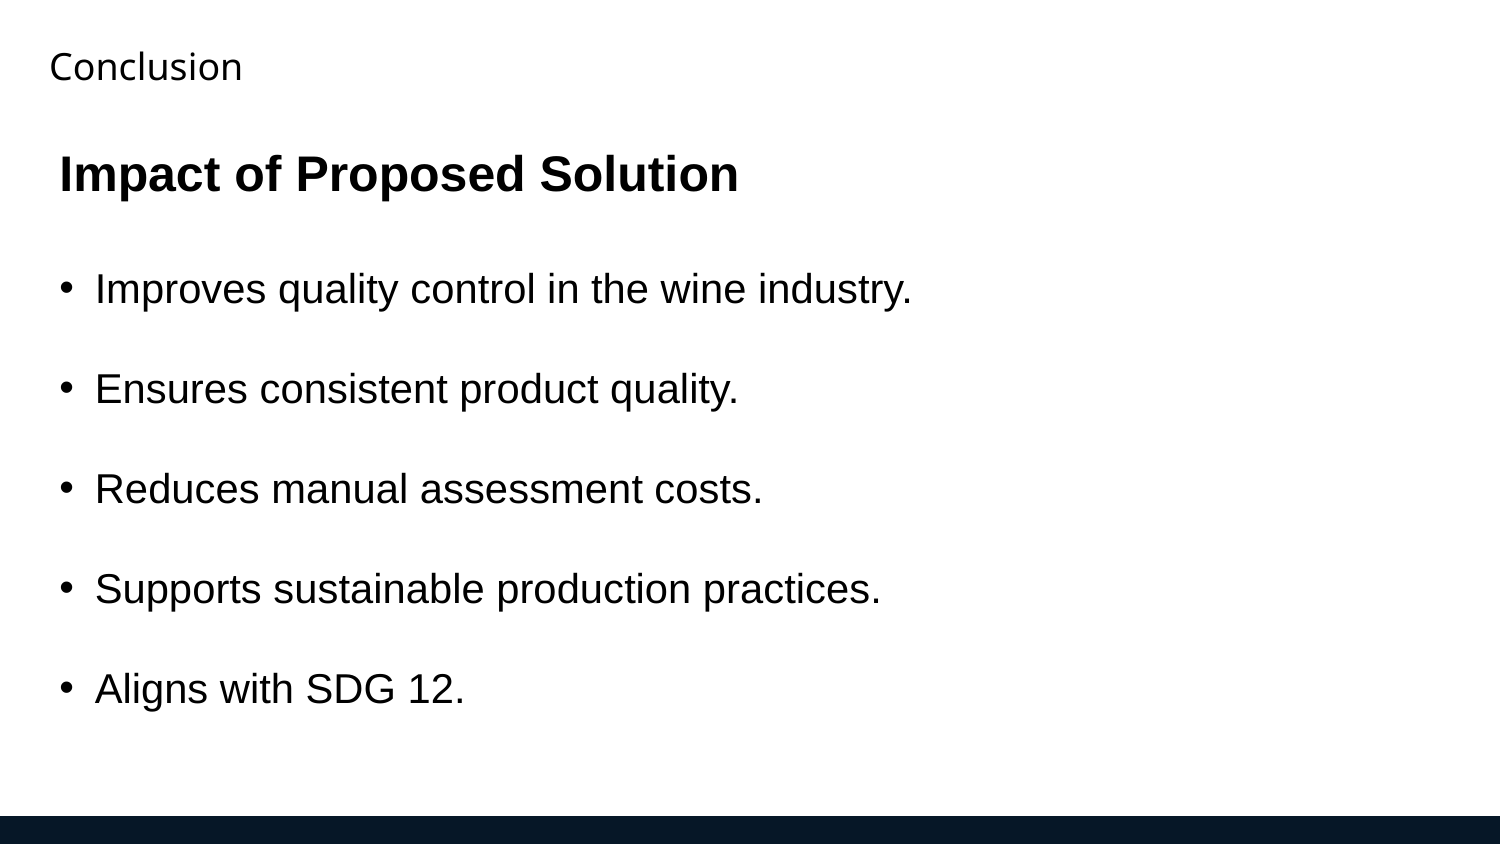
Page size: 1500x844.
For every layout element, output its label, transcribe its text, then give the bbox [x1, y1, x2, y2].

text_box Impact of Proposed Solution Improves quality control in the wine industry. Ensures consistent product quality. Reduces manual assessment costs. Supports sustainable production practices. Aligns with SDG 12. [44, 126, 1456, 358]
text_box Conclusion [34, 27, 521, 106]
text_box [0, 816, 1500, 844]
